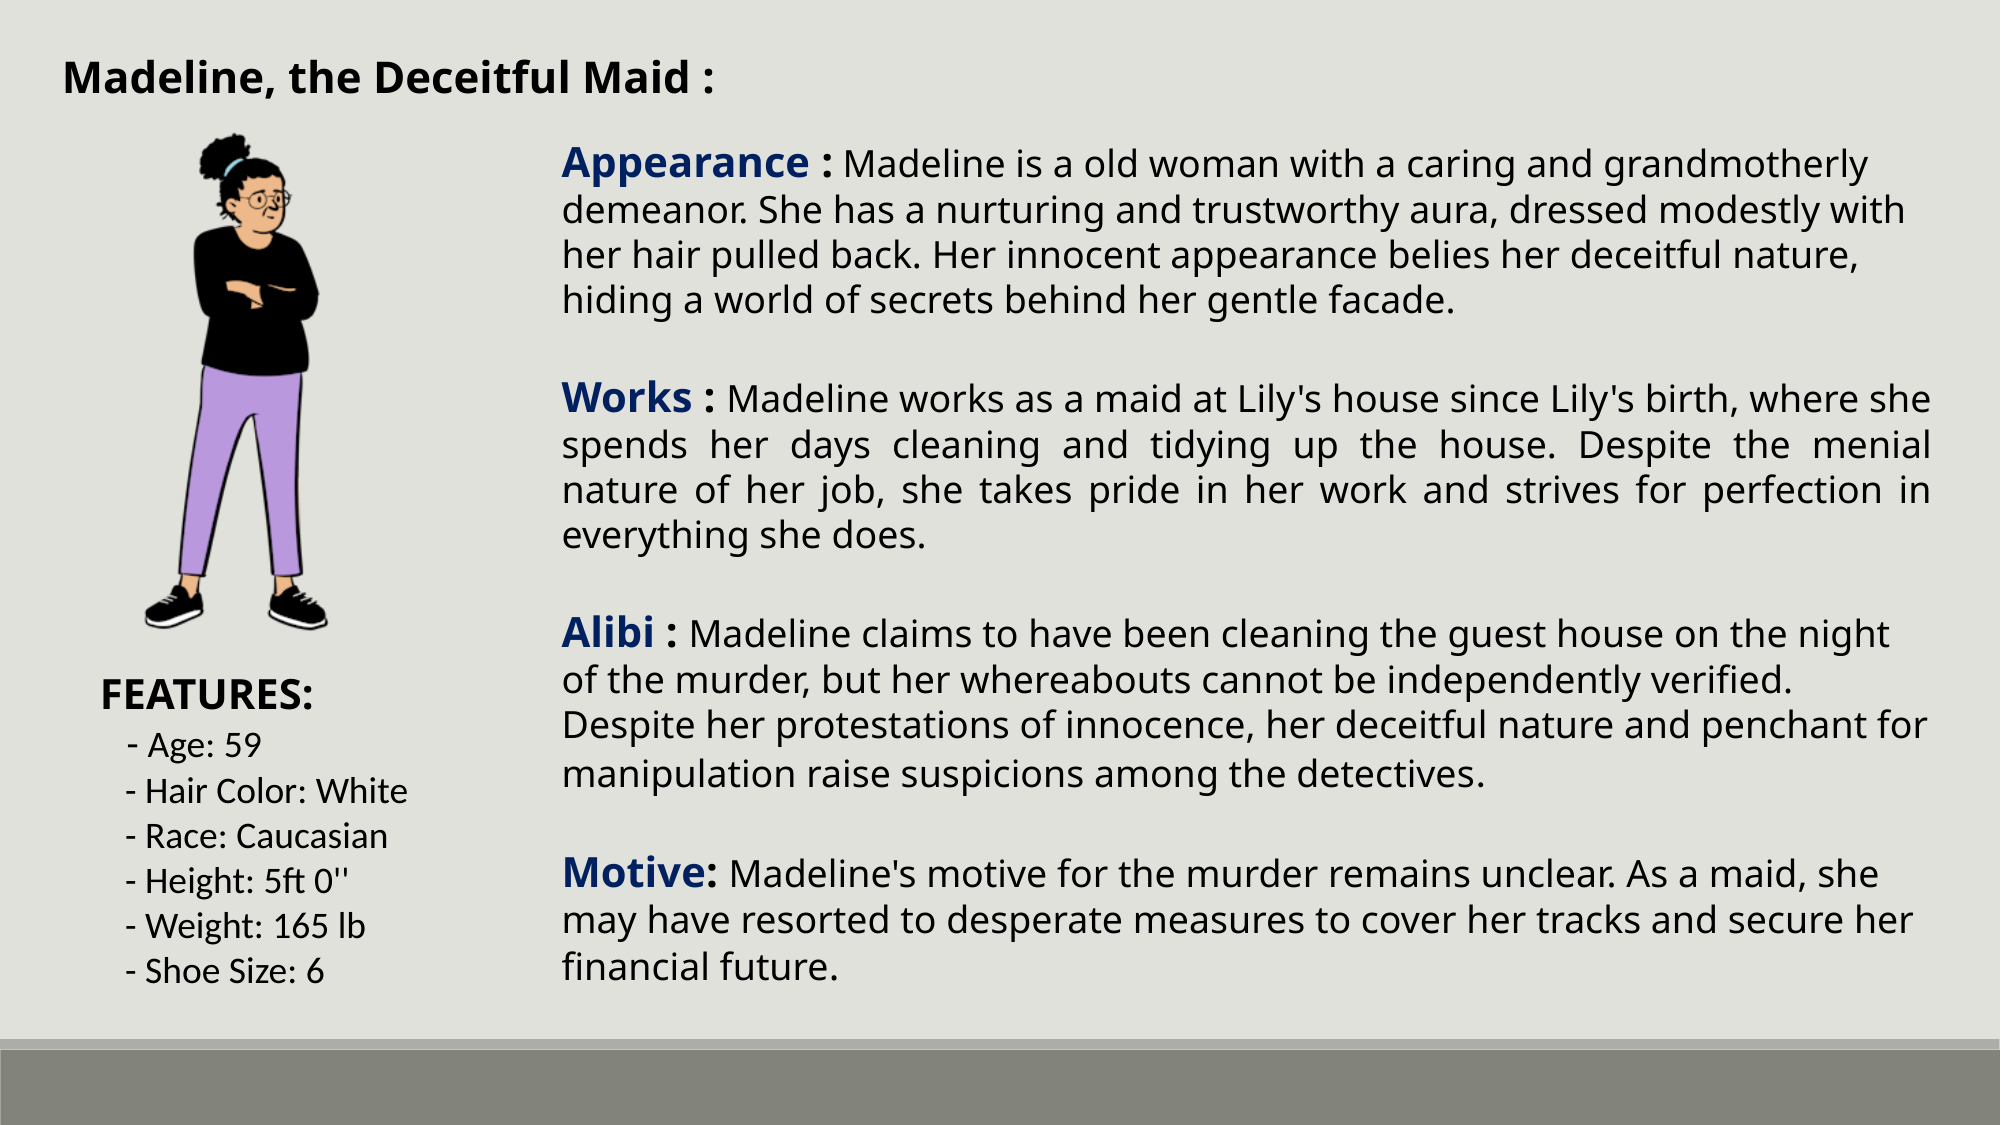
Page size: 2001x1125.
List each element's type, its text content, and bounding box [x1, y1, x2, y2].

text_box Appearance : Madeline is a old woman with a caring and grandmotherly demeanor. She has a nurturing and trustworthy aura, dressed modestly with her hair pulled back. Her innocent appearance belies her deceitful nature, hiding a world of secrets behind her gentle facade. Works : Madeline works as a maid at Lily's house since Lily's birth, where she spends her days cleaning and tidying up the house. Despite the menial nature of her job, she takes pride in her work and strives for perfection in everything she does. Alibi : Madeline claims to have been cleaning the guest house on the night of the murder, but her whereabouts cannot be independently verified. Despite her protestations of innocence, her deceitful nature and penchant for manipulation raise suspicions among the detectives. Motive: Madeline's motive for the murder remains unclear. As a maid, she may have resorted to desperate measures to cover her tracks and secure her financial future. [546, 128, 1948, 996]
text_box FEATURES: - Age: 59 - Hair Color: White - Race: Caucasian - Height: 5ft 0'' - Weight: 165 lb - Shoe Size: 6 [84, 660, 503, 998]
text_box Madeline, the Deceitful Maid : [47, 42, 1047, 110]
picture [116, 109, 352, 655]
